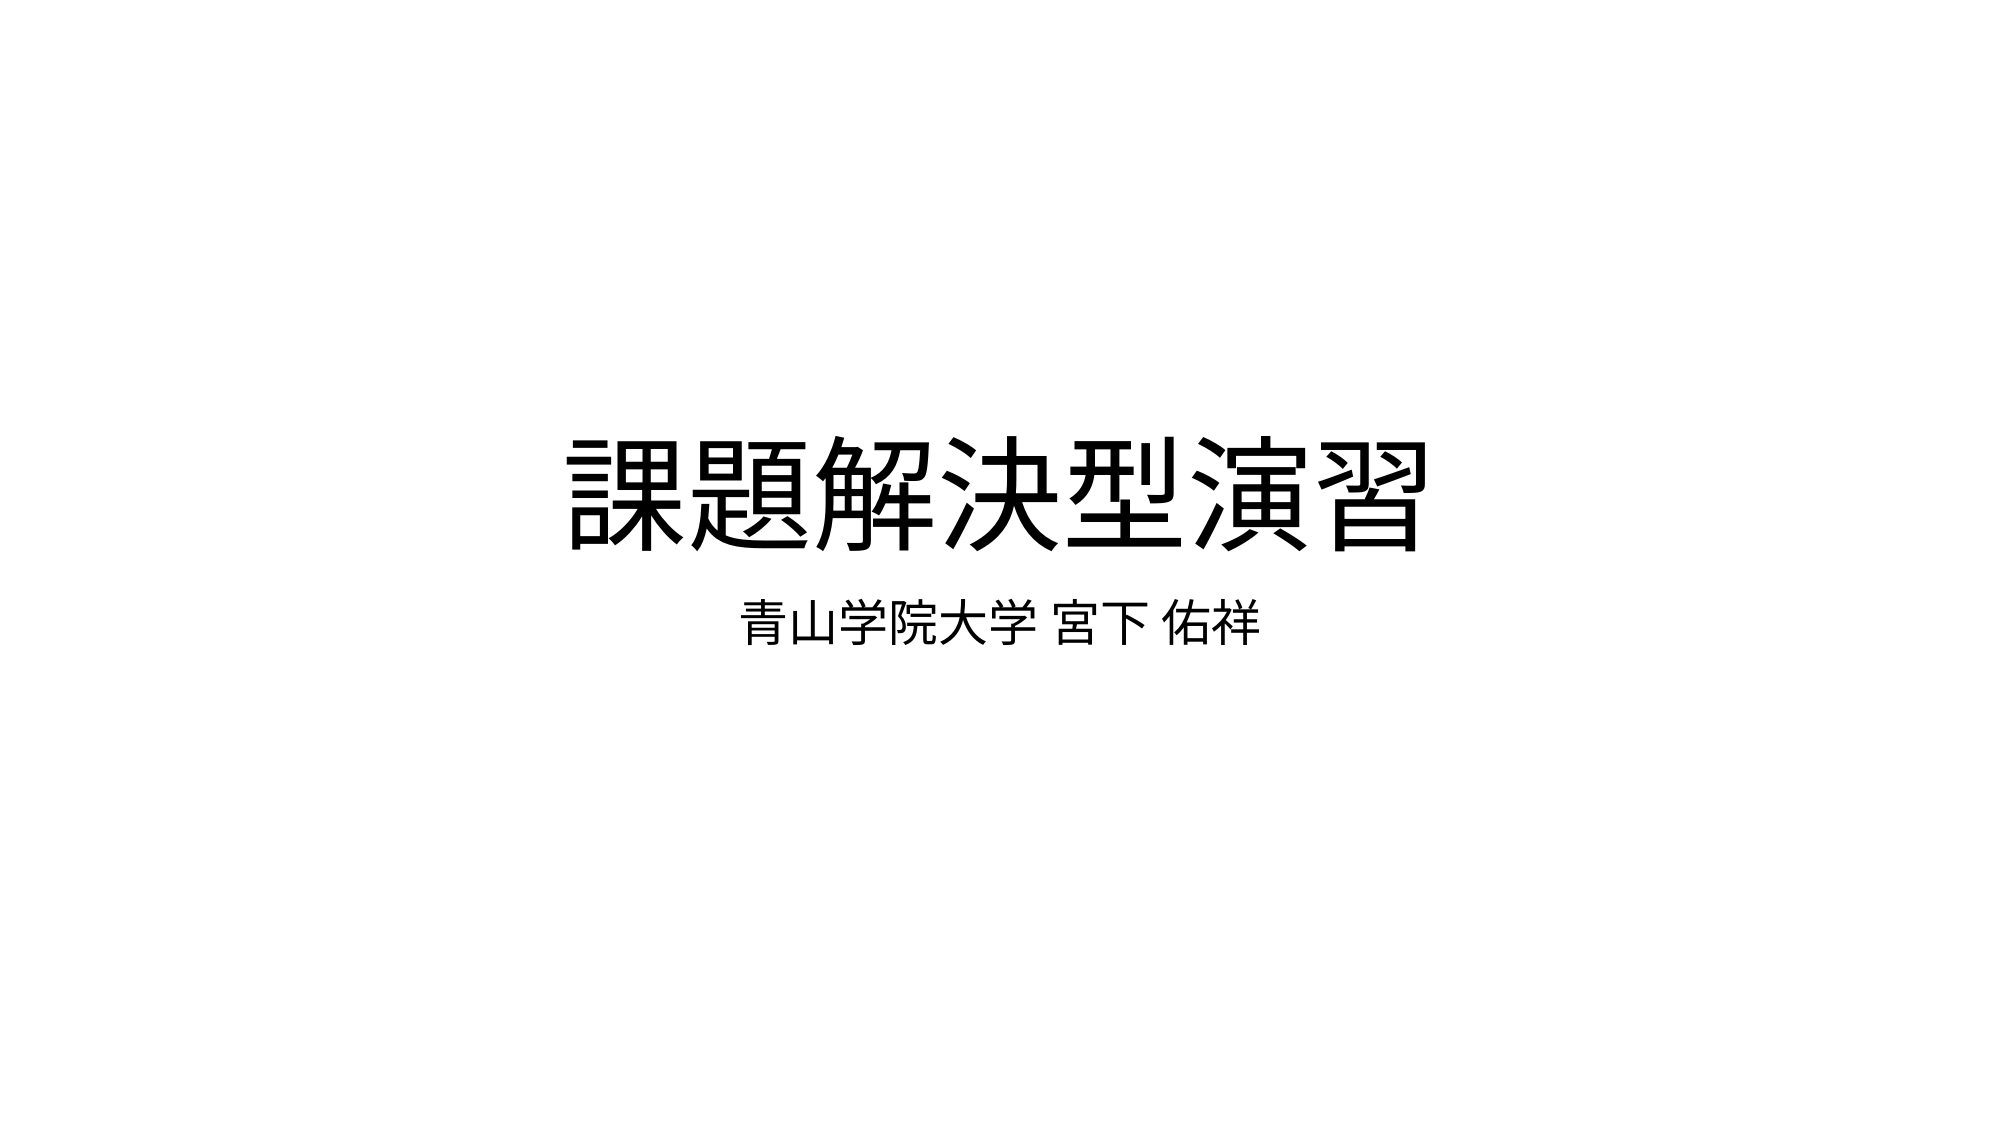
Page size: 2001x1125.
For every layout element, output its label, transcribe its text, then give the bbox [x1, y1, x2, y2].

title 課題解決型演習 [249, 184, 1750, 576]
subtitle 青山学院大学 宮下 佑祥 [249, 590, 1750, 863]
